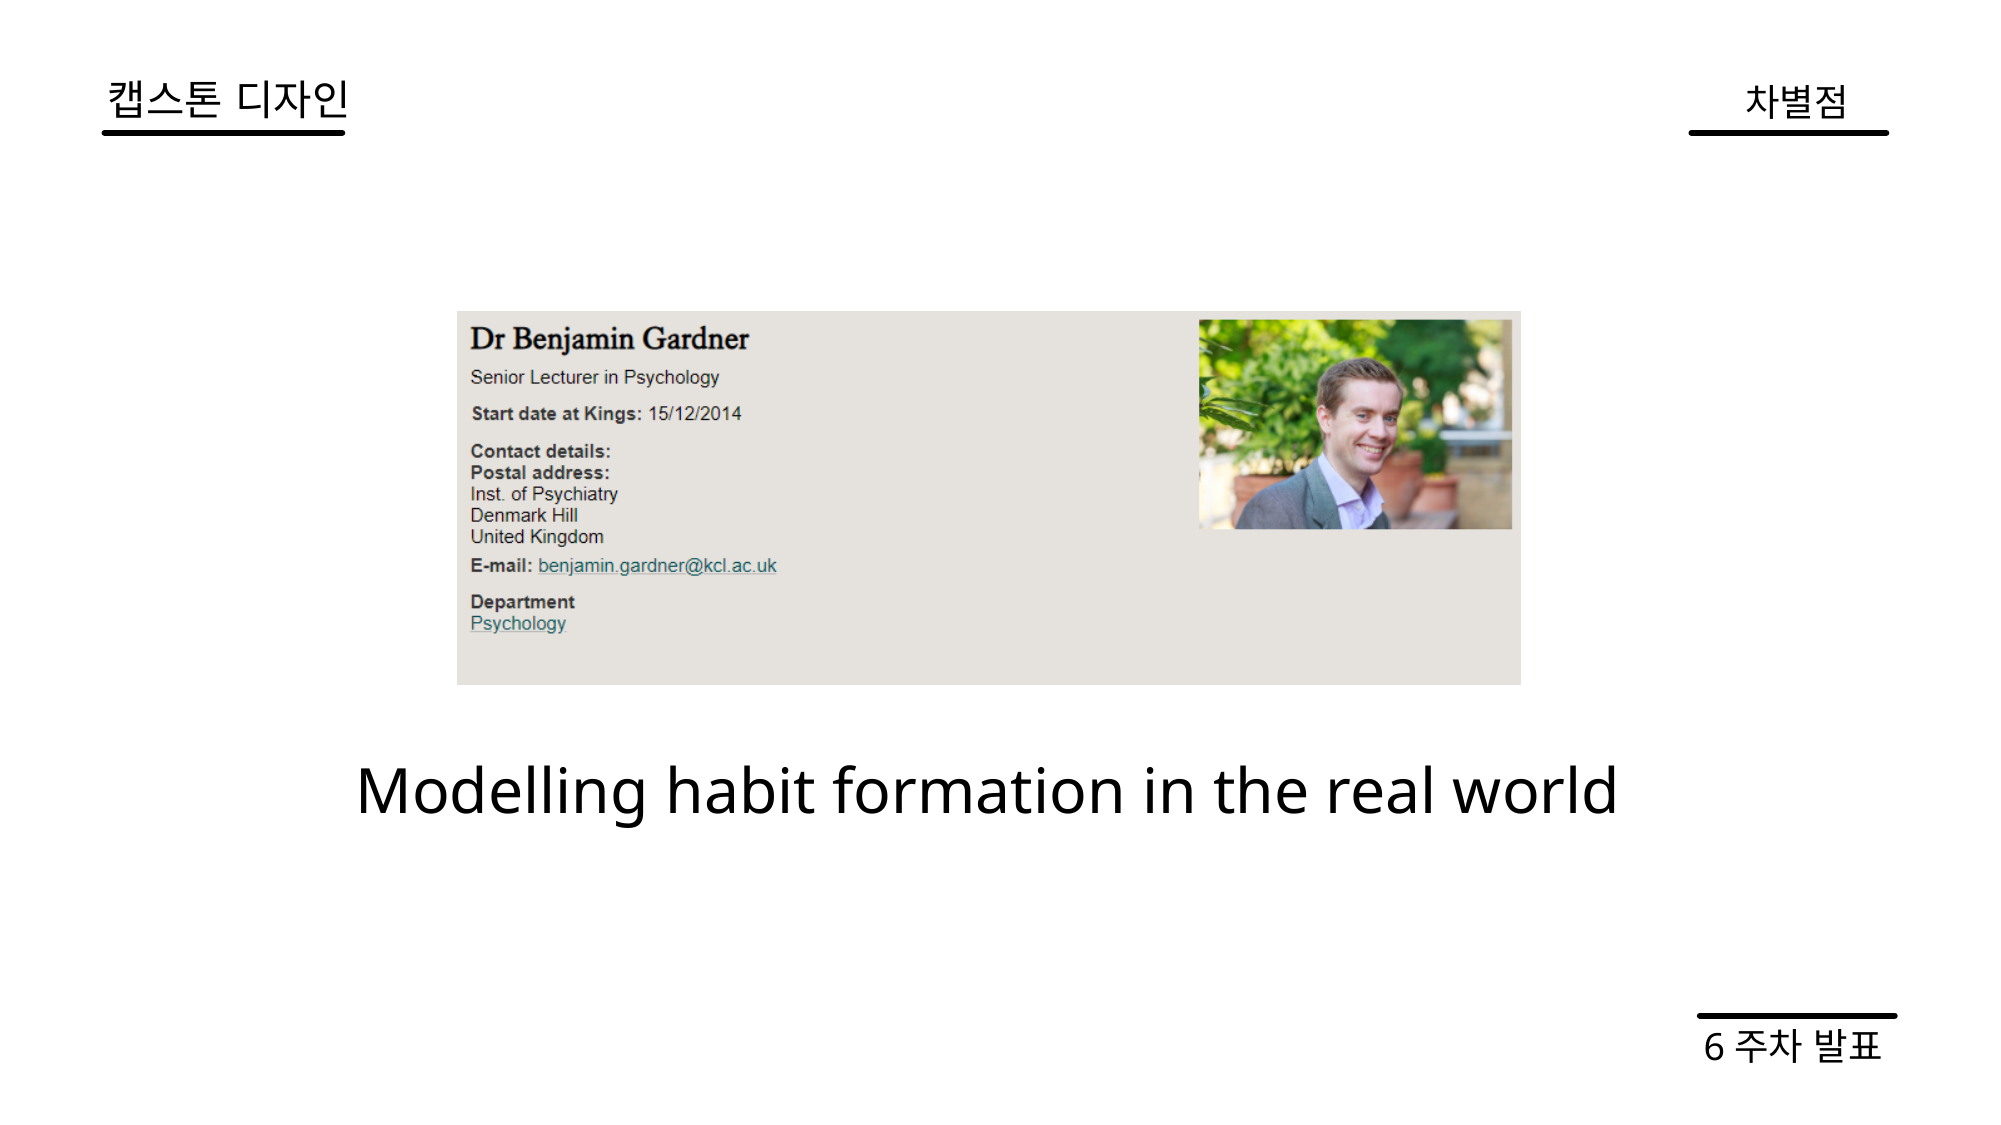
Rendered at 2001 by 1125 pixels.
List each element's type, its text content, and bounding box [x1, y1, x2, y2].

text_box 캡스톤 디자인 [61, 71, 398, 133]
text_box 차별점 [1730, 71, 1864, 132]
text_box Modelling habit formation in the real world [340, 743, 1637, 833]
picture [457, 311, 1521, 685]
text_box 6주차 발표 [1688, 1015, 1898, 1076]
